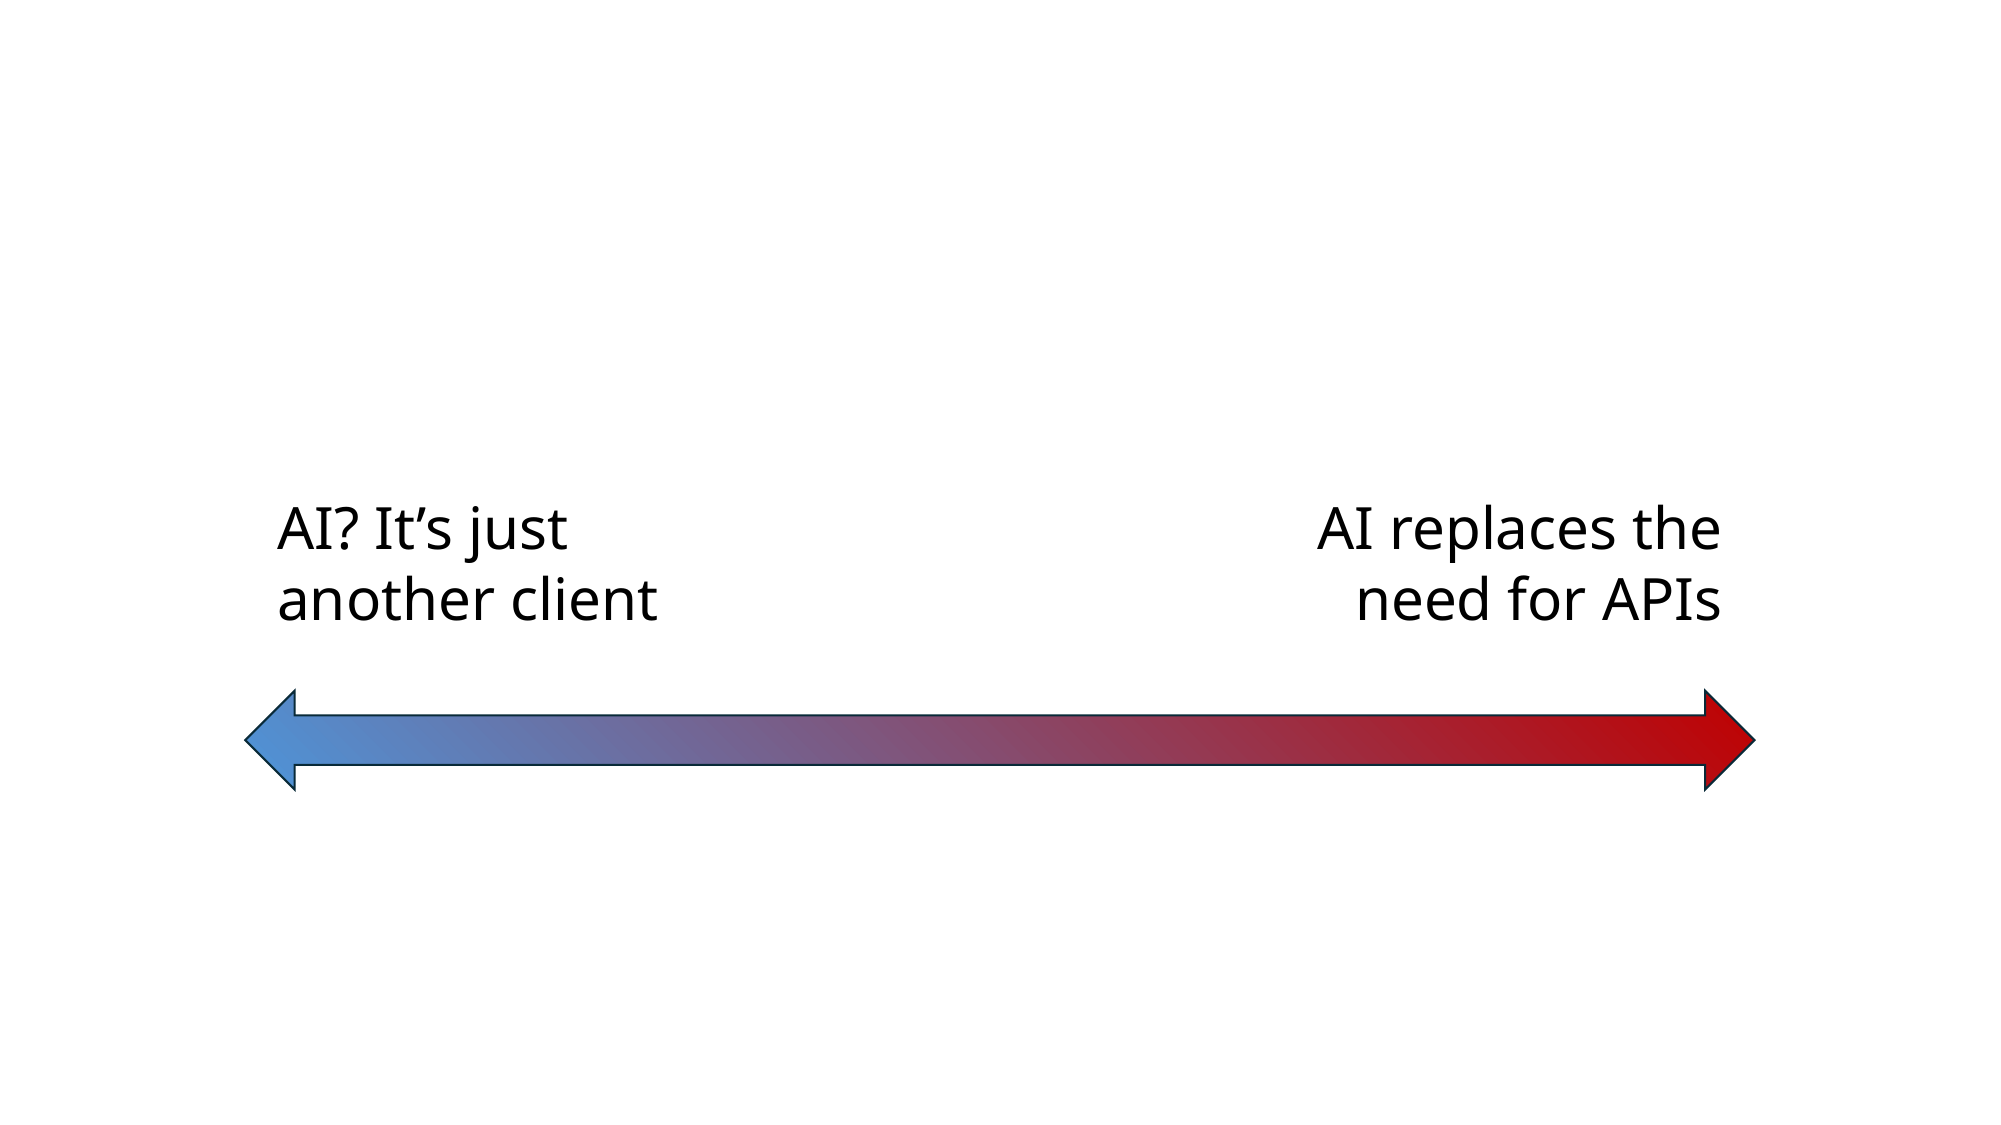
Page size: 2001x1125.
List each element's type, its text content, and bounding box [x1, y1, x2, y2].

text_box AI replaces the need for APIs [1302, 484, 1738, 639]
text_box AI? It’s just another client [262, 484, 674, 639]
text_box [243, 686, 1757, 794]
